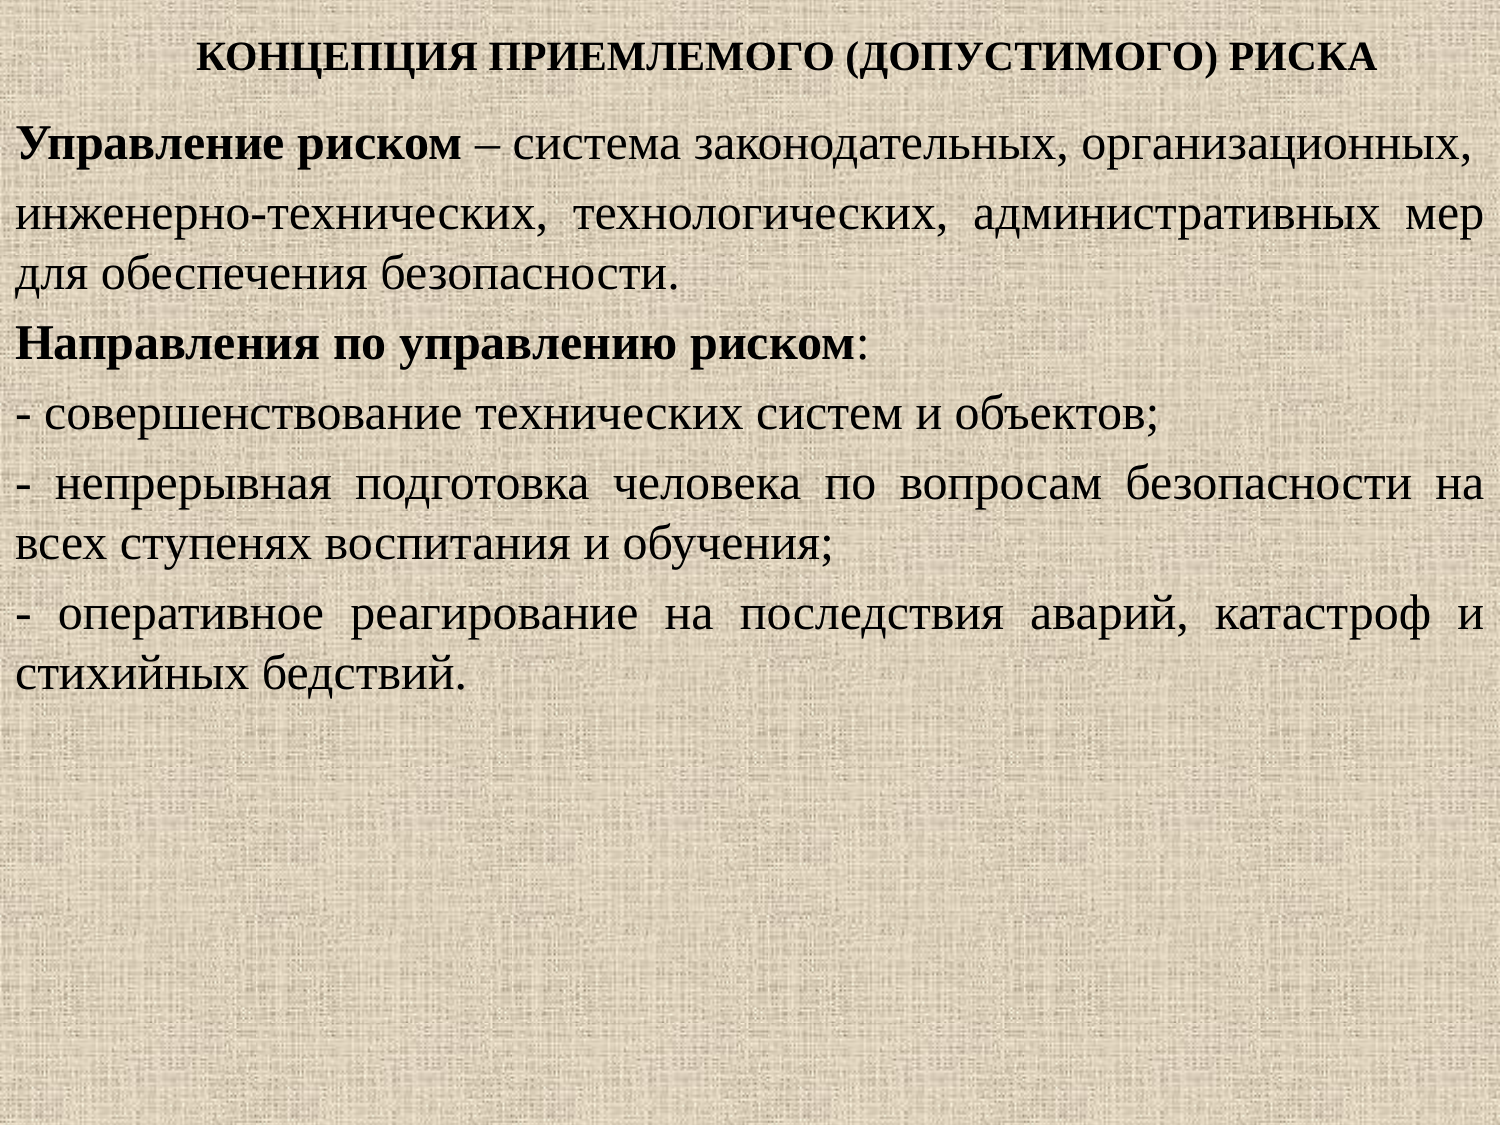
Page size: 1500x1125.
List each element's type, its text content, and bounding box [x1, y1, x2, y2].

subtitle Управление риском – система законодательных, организационных, инженерно-технических, технологических, административных мер для обеспечения безопасности. Направления по управлению риском: - совершенствование технических систем и объектов; - непрерывная подготовка человека по вопросам безопасности на всех ступенях воспитания и обучения; - оперативное реагирование на последствия аварий, катастроф и стихийных бедствий. [0, 101, 1500, 1125]
title КОНЦЕПЦИЯ ПРИЕМЛЕМОГО (ДОПУСТИМОГО) РИСКА [0, 0, 1500, 101]
